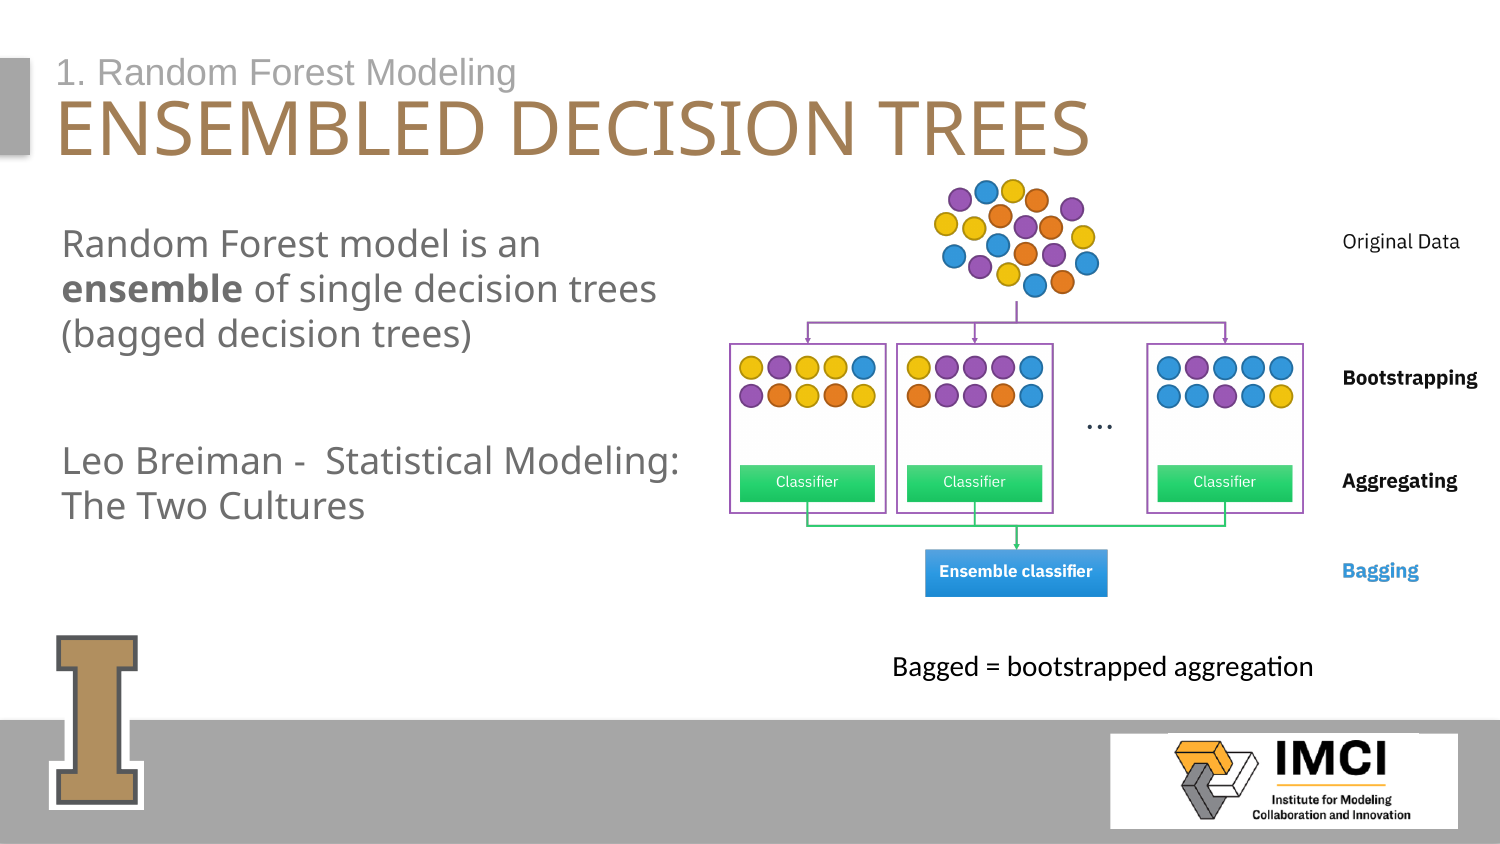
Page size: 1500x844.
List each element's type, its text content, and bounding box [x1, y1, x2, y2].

picture [728, 174, 1478, 597]
list 1. Random Forest Modeling [55, 48, 601, 94]
title Ensembled Decision Trees [54, 80, 1405, 175]
picture [1168, 733, 1419, 829]
list Random Forest model is an ensemble of single decision trees (bagged decision trees) Leo Breiman - Statistical Modeling: The Two Cultures [61, 219, 723, 596]
text_box Bagged = bootstrapped aggregation [877, 639, 1330, 690]
